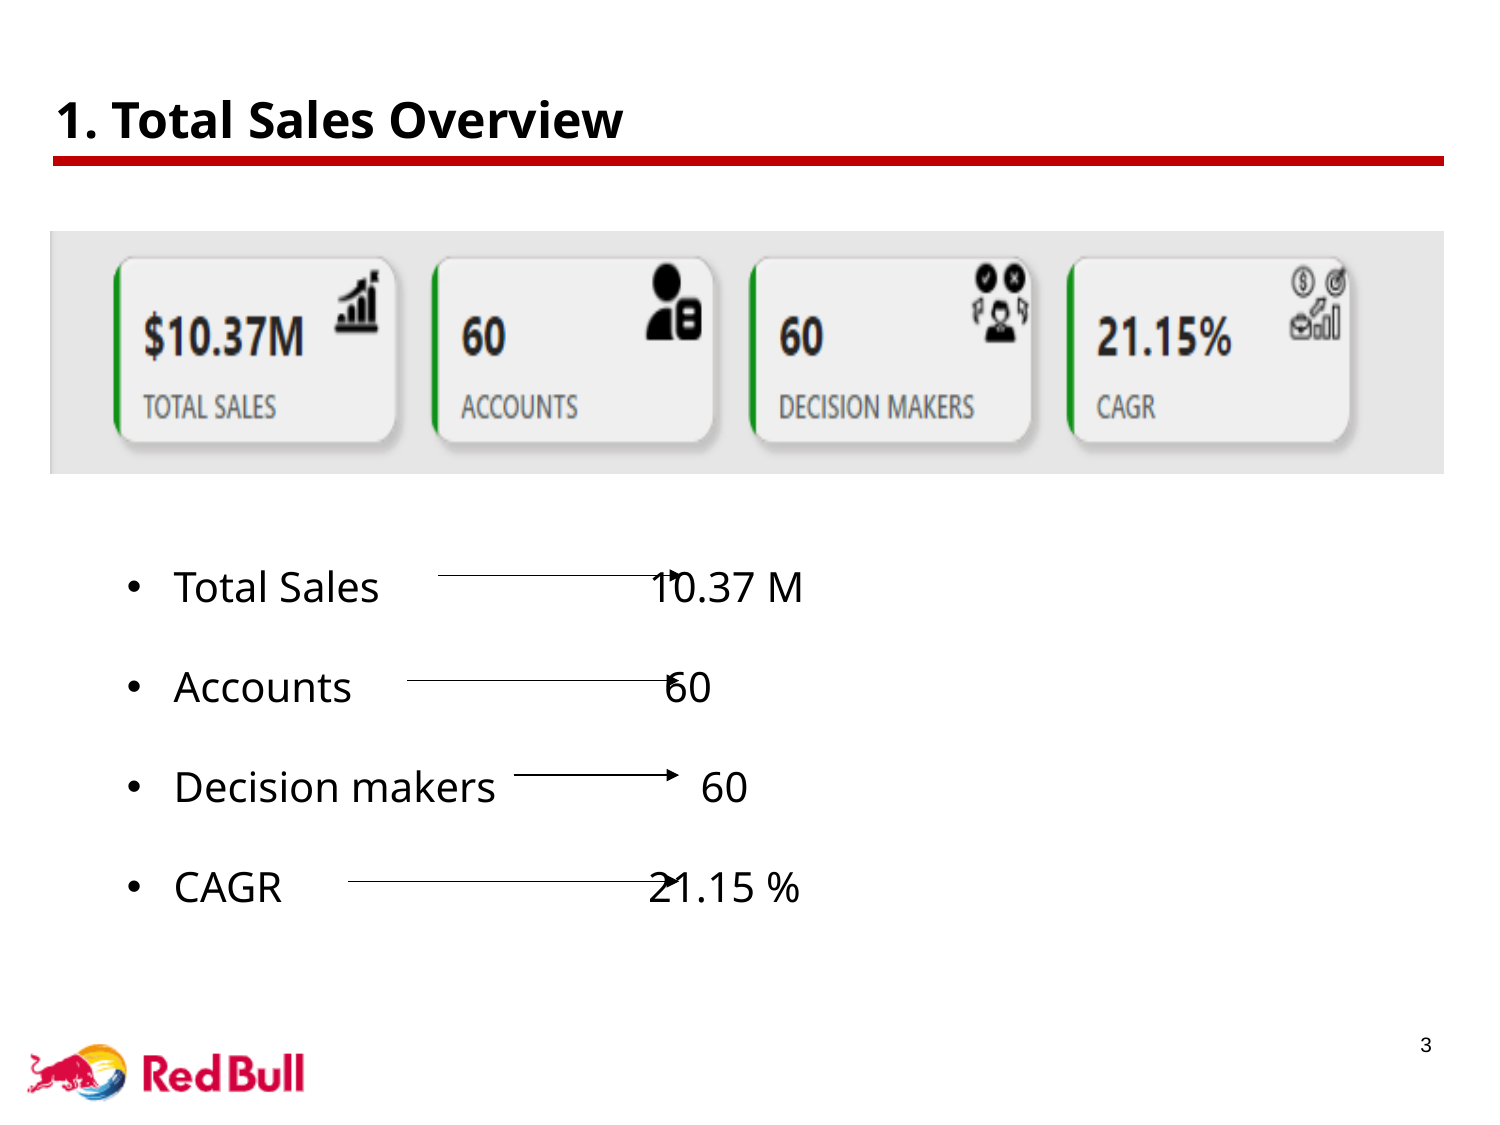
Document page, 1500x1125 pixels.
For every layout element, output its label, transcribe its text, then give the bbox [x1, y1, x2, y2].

picture [17, 1035, 312, 1108]
title 1. Total Sales Overview [0, 47, 1390, 189]
text_box Total Sales 10.37 M Accounts 60 Decision makers 60 CAGR 21.15 % [112, 503, 1022, 919]
picture [50, 231, 1445, 474]
